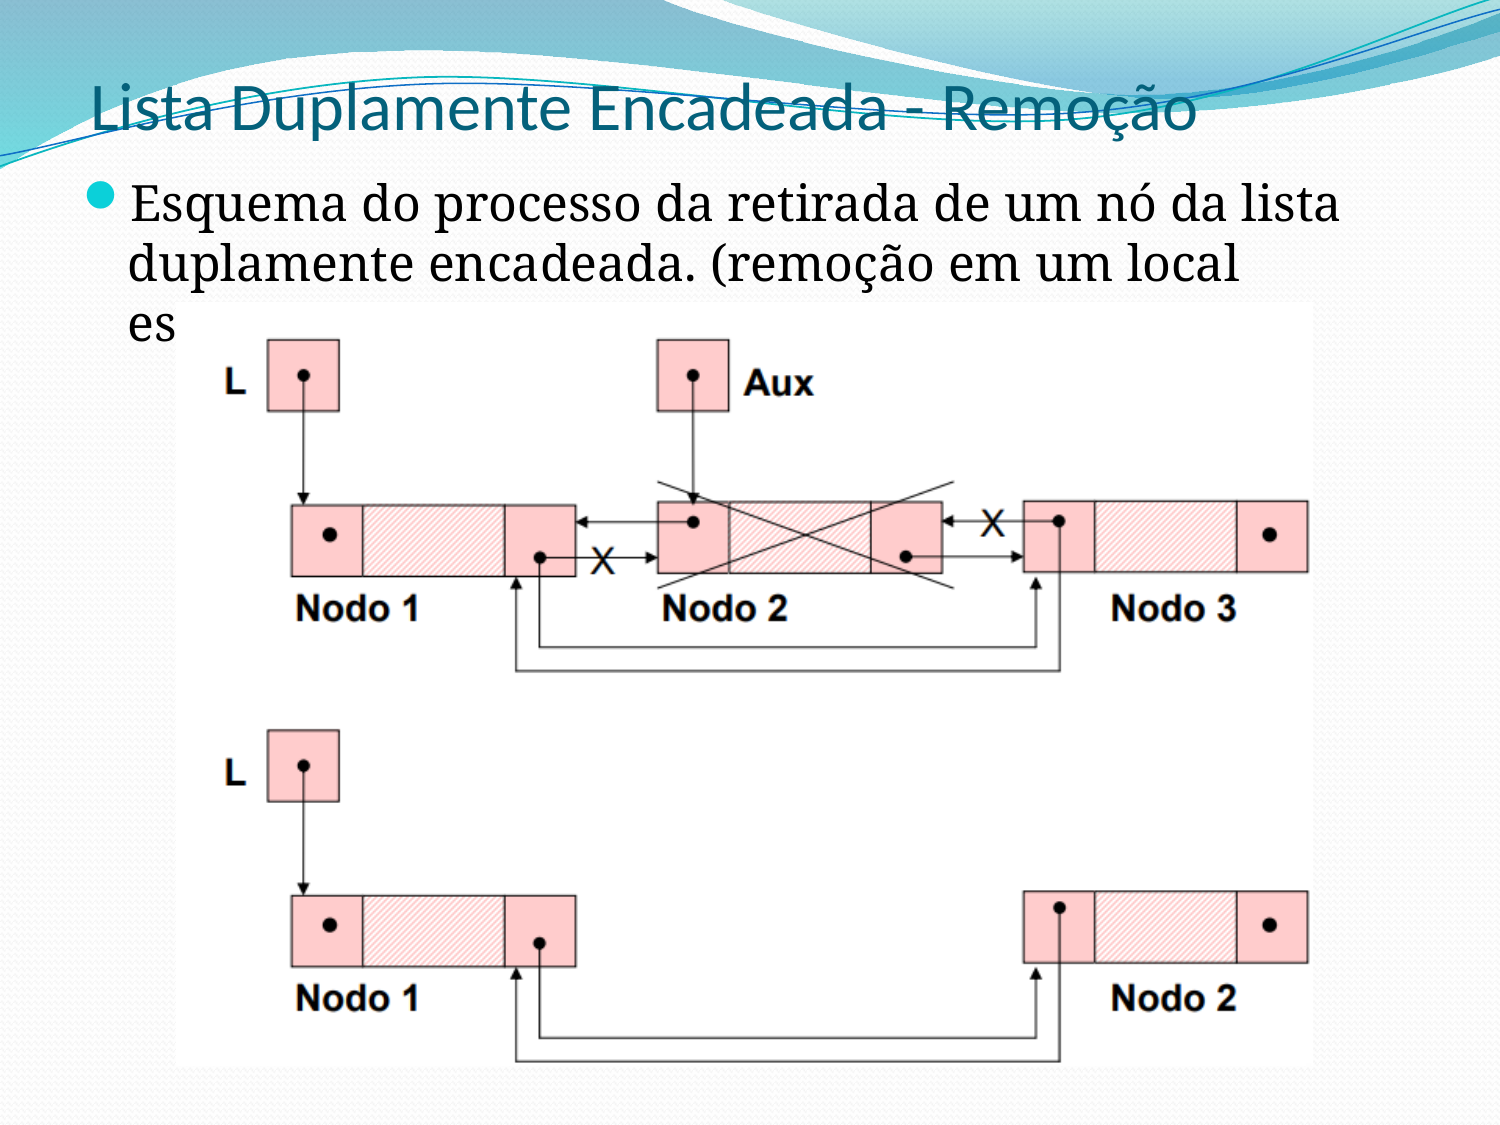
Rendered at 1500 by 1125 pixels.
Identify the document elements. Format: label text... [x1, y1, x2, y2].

list Esquema do processo da retirada de um nó da lista duplamente encadeada. (remoção em um local específico) [67, 163, 1433, 602]
text_box p [170, 304, 176, 602]
picture [176, 302, 1314, 1066]
text_box p [1314, 305, 1319, 602]
title Lista Duplamente Encadeada - Remoção [75, 0, 1425, 153]
